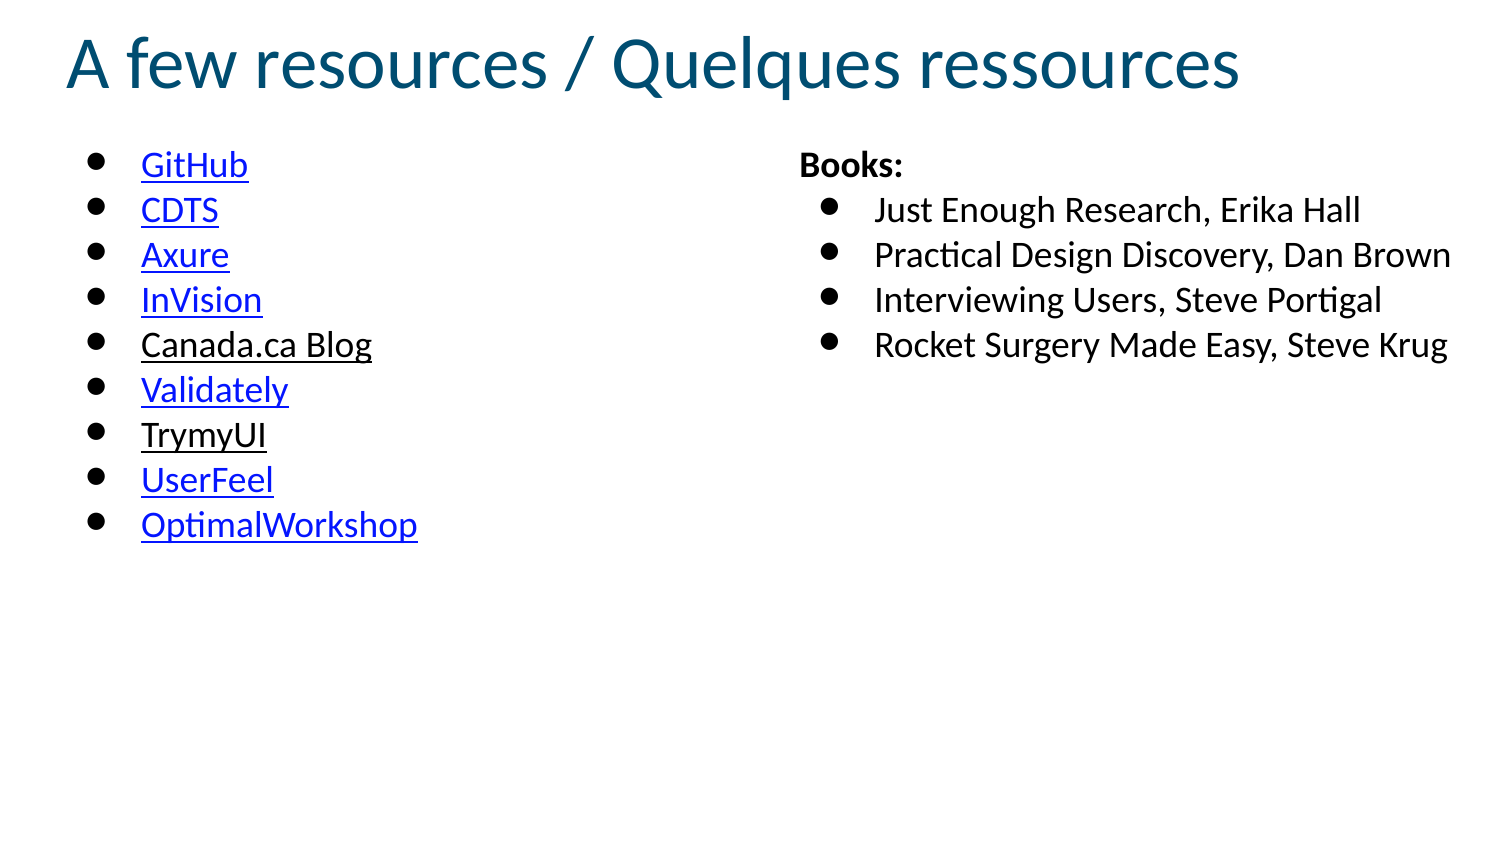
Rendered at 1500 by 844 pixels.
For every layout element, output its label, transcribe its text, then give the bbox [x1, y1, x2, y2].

list GitHub CDTS Axure InVision Canada.ca Blog Validately TrymyUI UserFeel OptimalWorkshop [51, 125, 785, 750]
text_box Books: Just Enough Research, Erika Hall Practical Design Discovery, Dan Brown Interviewing Users, Steve Portigal Rocket Surgery Made Easy, Steve Krug [784, 125, 1469, 618]
title A few resources / Quelques ressources [51, 11, 1449, 106]
